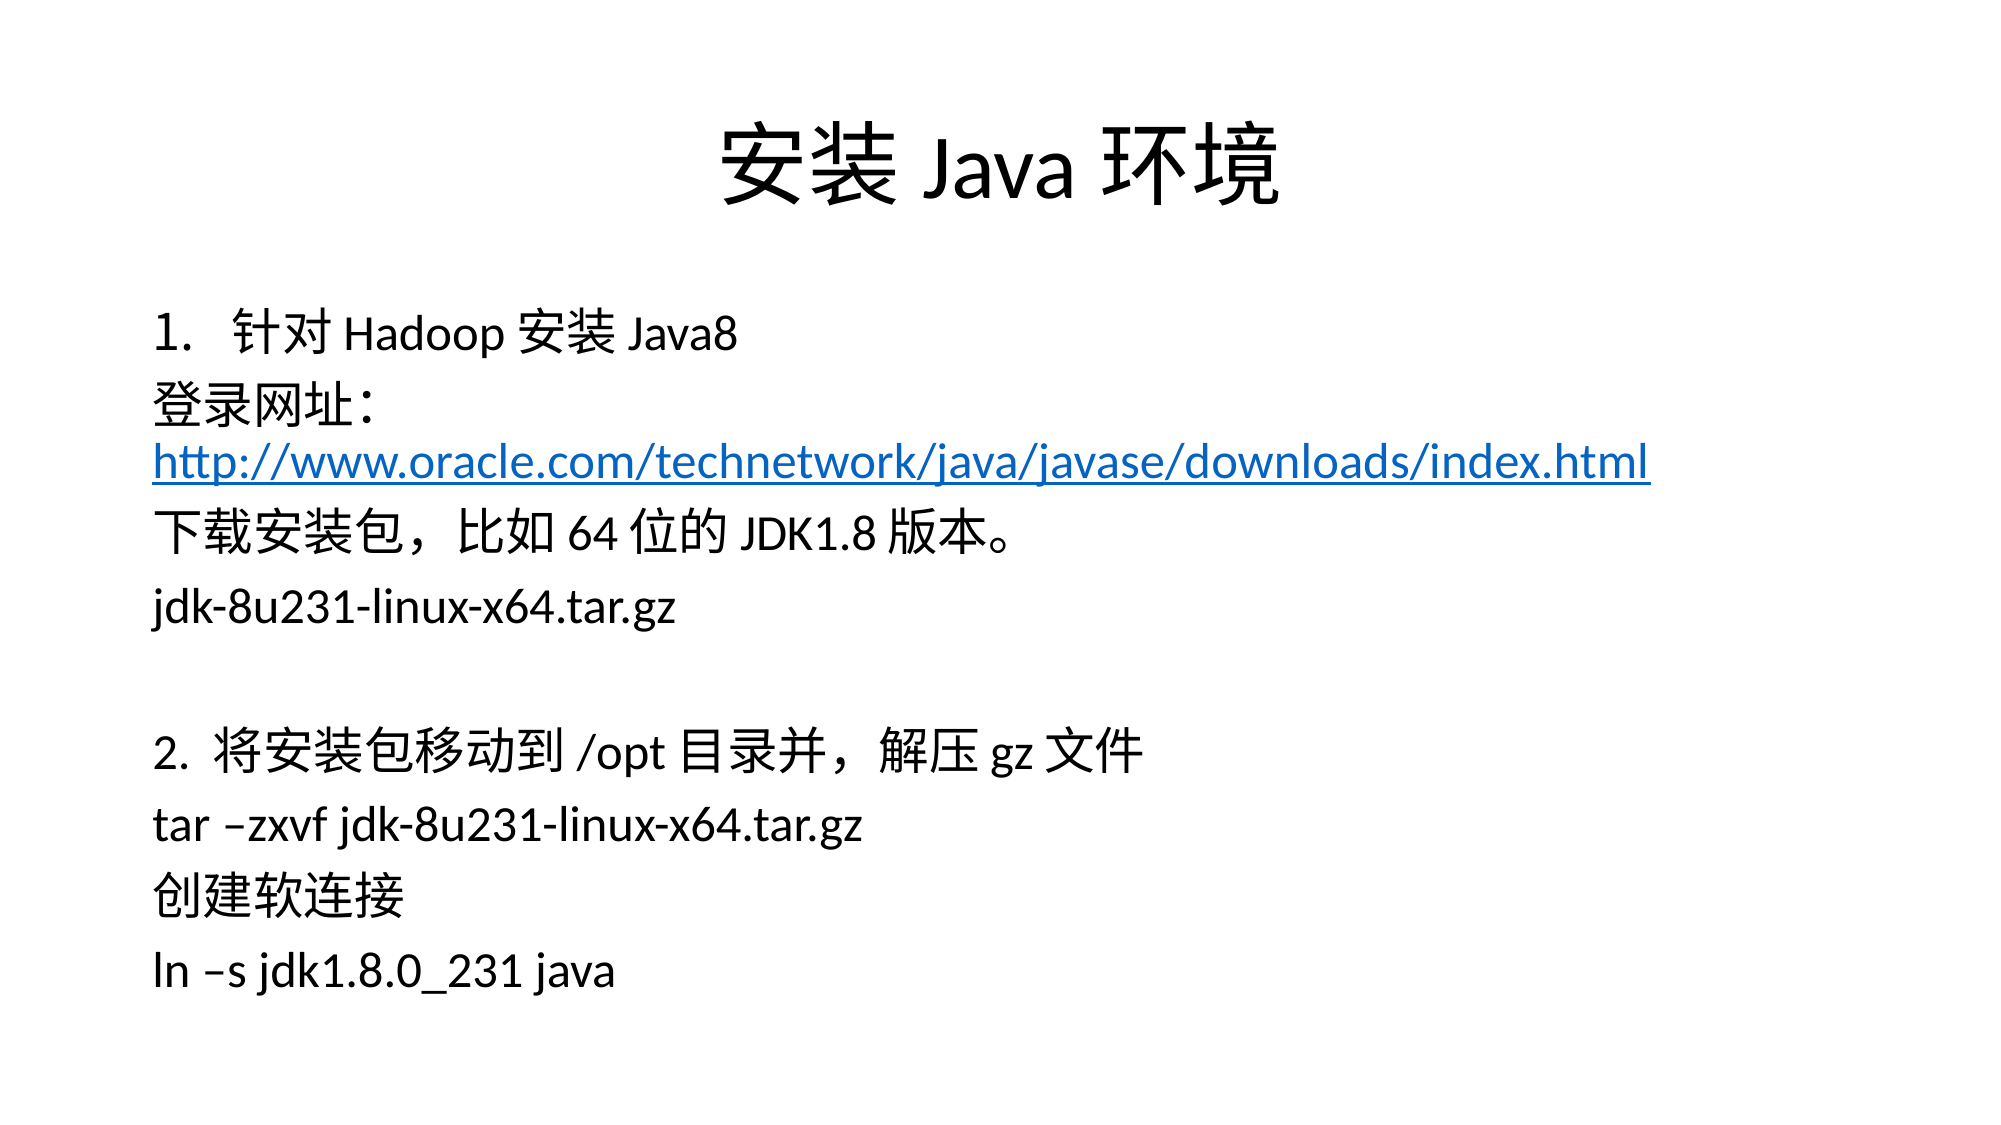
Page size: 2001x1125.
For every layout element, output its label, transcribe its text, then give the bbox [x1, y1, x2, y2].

list 针对Hadoop安装Java8 登录网址：http://www.oracle.com/technetwork/java/javase/downloads/index.html 下载安装包，比如64位的JDK1.8版本。 jdk-8u231-linux-x64.tar.gz 2. 将安装包移动到/opt目录并，解压gz文件 tar –zxvf jdk-8u231-linux-x64.tar.gz 创建软连接 ln –s jdk1.8.0_231 java [137, 299, 1863, 1014]
title 安装Java环境 [137, 59, 1863, 278]
